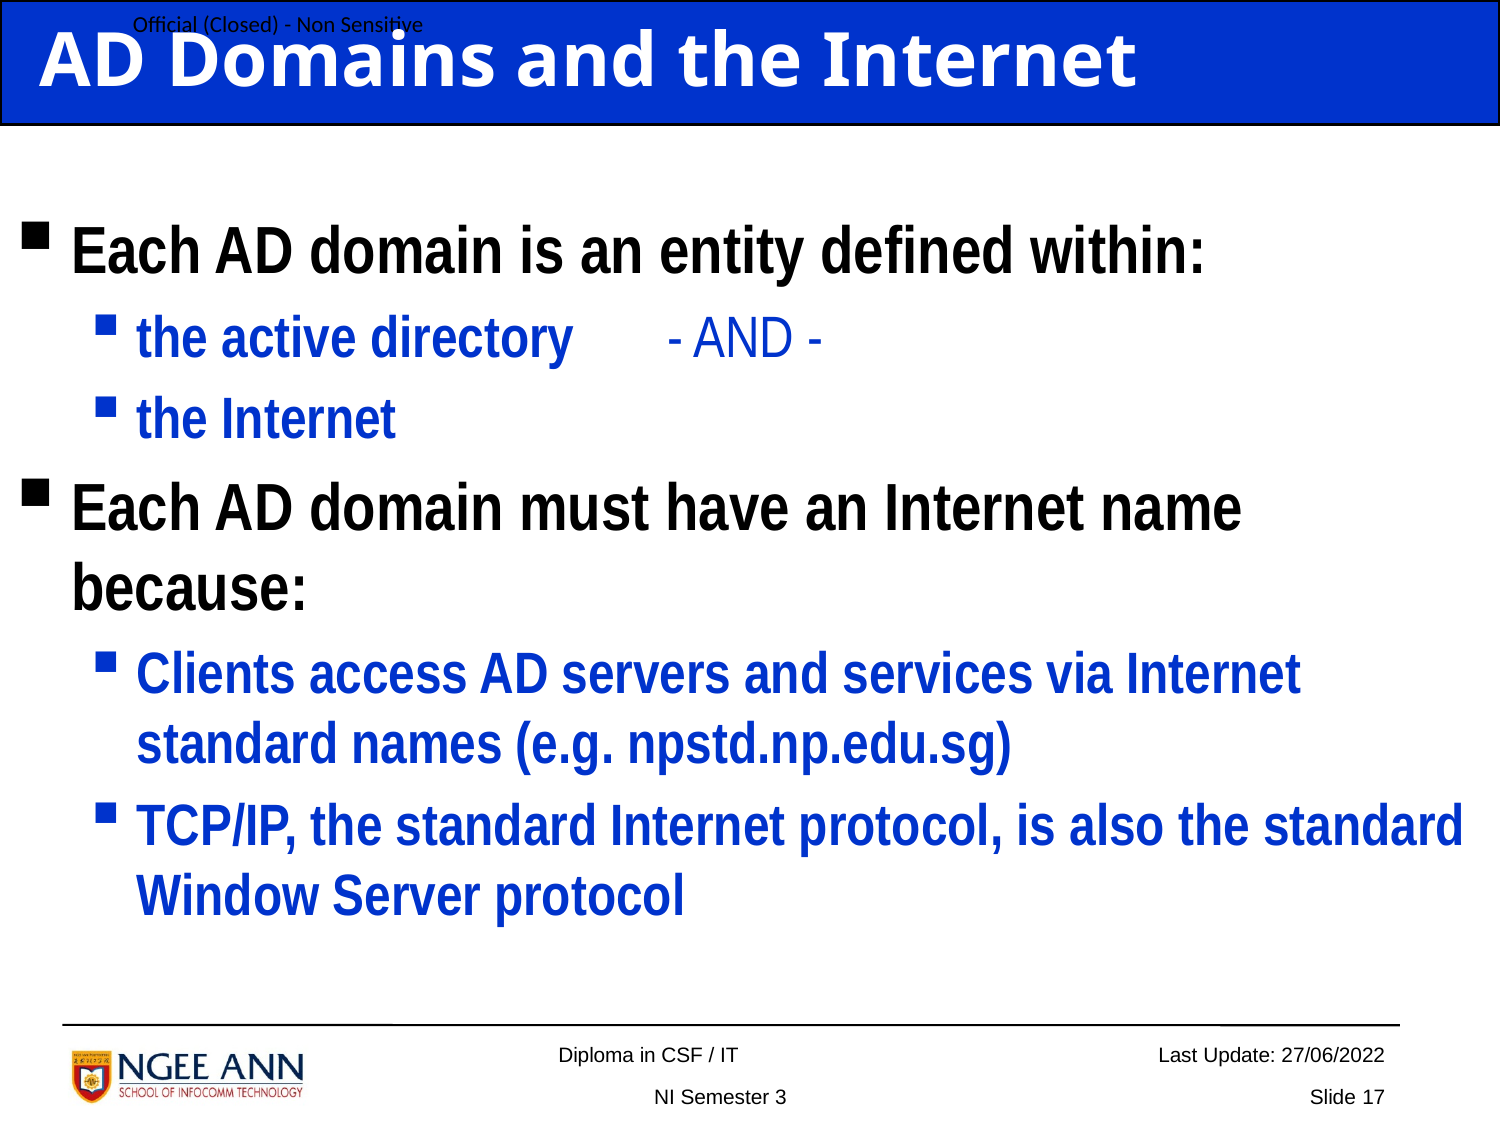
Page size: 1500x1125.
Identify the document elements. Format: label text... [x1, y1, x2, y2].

text_box Each AD domain is an entity defined within: the active directory - AND - the Internet Each AD domain must have an Internet name because: Clients access AD servers and services via Internet standard names (e.g. npstd.np.edu.sg) TCP/IP, the standard Internet protocol, is also the standard Window Server protocol [0, 199, 1498, 1125]
text_box AD Domains and the Internet [24, 0, 1500, 113]
